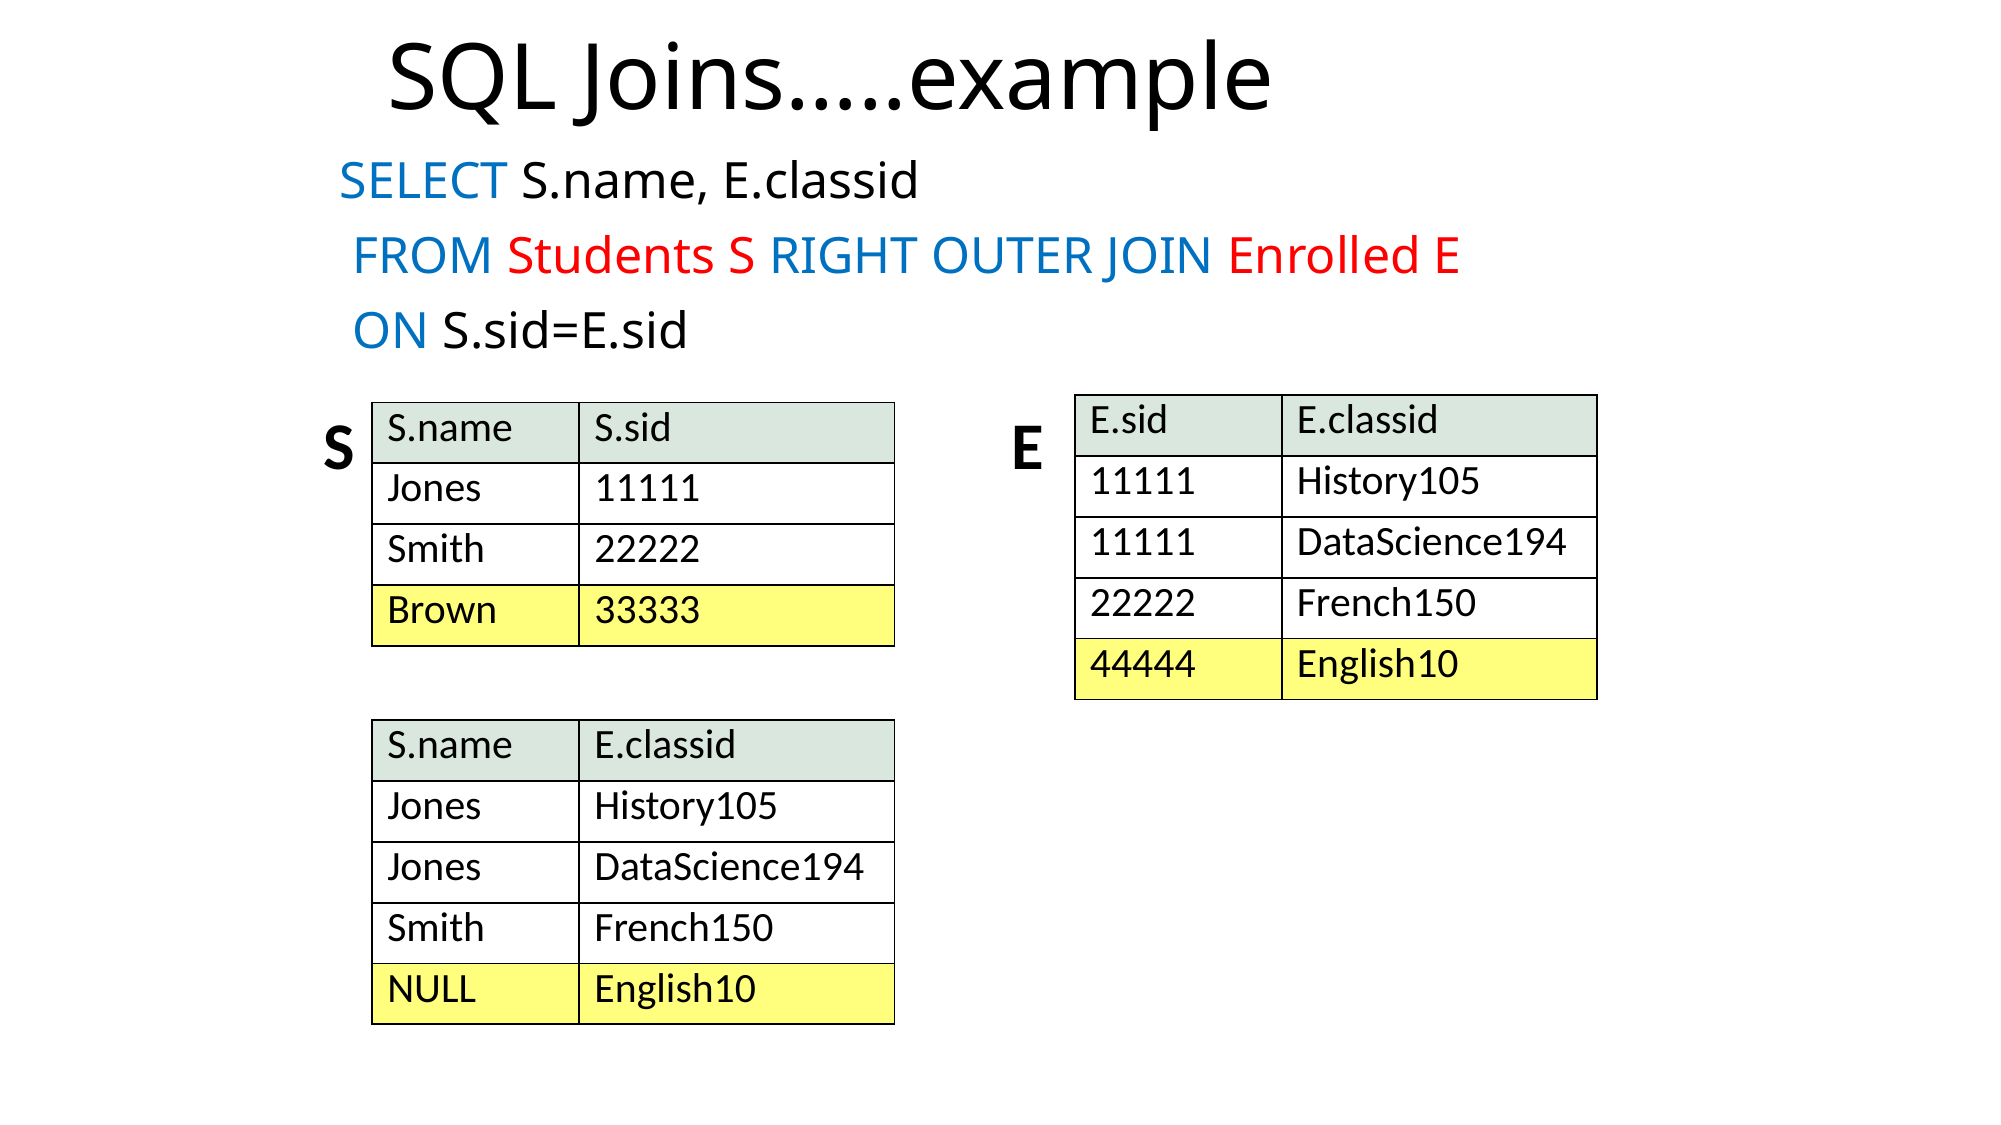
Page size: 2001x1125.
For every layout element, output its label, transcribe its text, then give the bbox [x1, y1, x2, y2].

table_header E.classid [1283, 396, 1596, 455]
table_cell French150 [1283, 579, 1596, 638]
table_header E.classid [580, 721, 894, 780]
table_cell Jones [373, 464, 578, 523]
table_cell DataScience194 [580, 843, 894, 902]
table_cell 22222 [580, 525, 894, 584]
table_cell 11111 [580, 464, 894, 523]
table_cell DataScience194 [1283, 518, 1596, 577]
table_cell 11111 [1076, 518, 1281, 577]
table_cell Jones [373, 782, 578, 841]
table_cell NULL [373, 964, 578, 1023]
table_cell English10 [580, 964, 894, 1023]
table_cell 33333 [580, 586, 894, 645]
text_box E [996, 395, 1060, 490]
table_cell 11111 [1076, 457, 1281, 516]
table_cell Brown [373, 586, 578, 645]
table_cell Smith [373, 904, 578, 963]
table_cell 22222 [1076, 579, 1281, 638]
table_cell History105 [580, 782, 894, 841]
text_box S [309, 395, 371, 490]
table_header S.sid [580, 403, 894, 462]
table_header S.name [373, 403, 578, 462]
table_cell French150 [580, 904, 894, 963]
table_cell Smith [373, 525, 578, 584]
list SELECT S.name, E.classid FROM Students S RIGHT OUTER JOIN Enrolled E ON S.sid=E.sid [324, 148, 1703, 1078]
table_cell 44444 [1076, 639, 1281, 699]
table_header E.sid [1076, 396, 1281, 455]
table_cell Jones [373, 843, 578, 902]
table_cell History105 [1283, 457, 1596, 516]
title SQL Joins…..example [372, 11, 1644, 148]
table_header S.name [373, 721, 578, 780]
table_cell English10 [1283, 639, 1596, 699]
